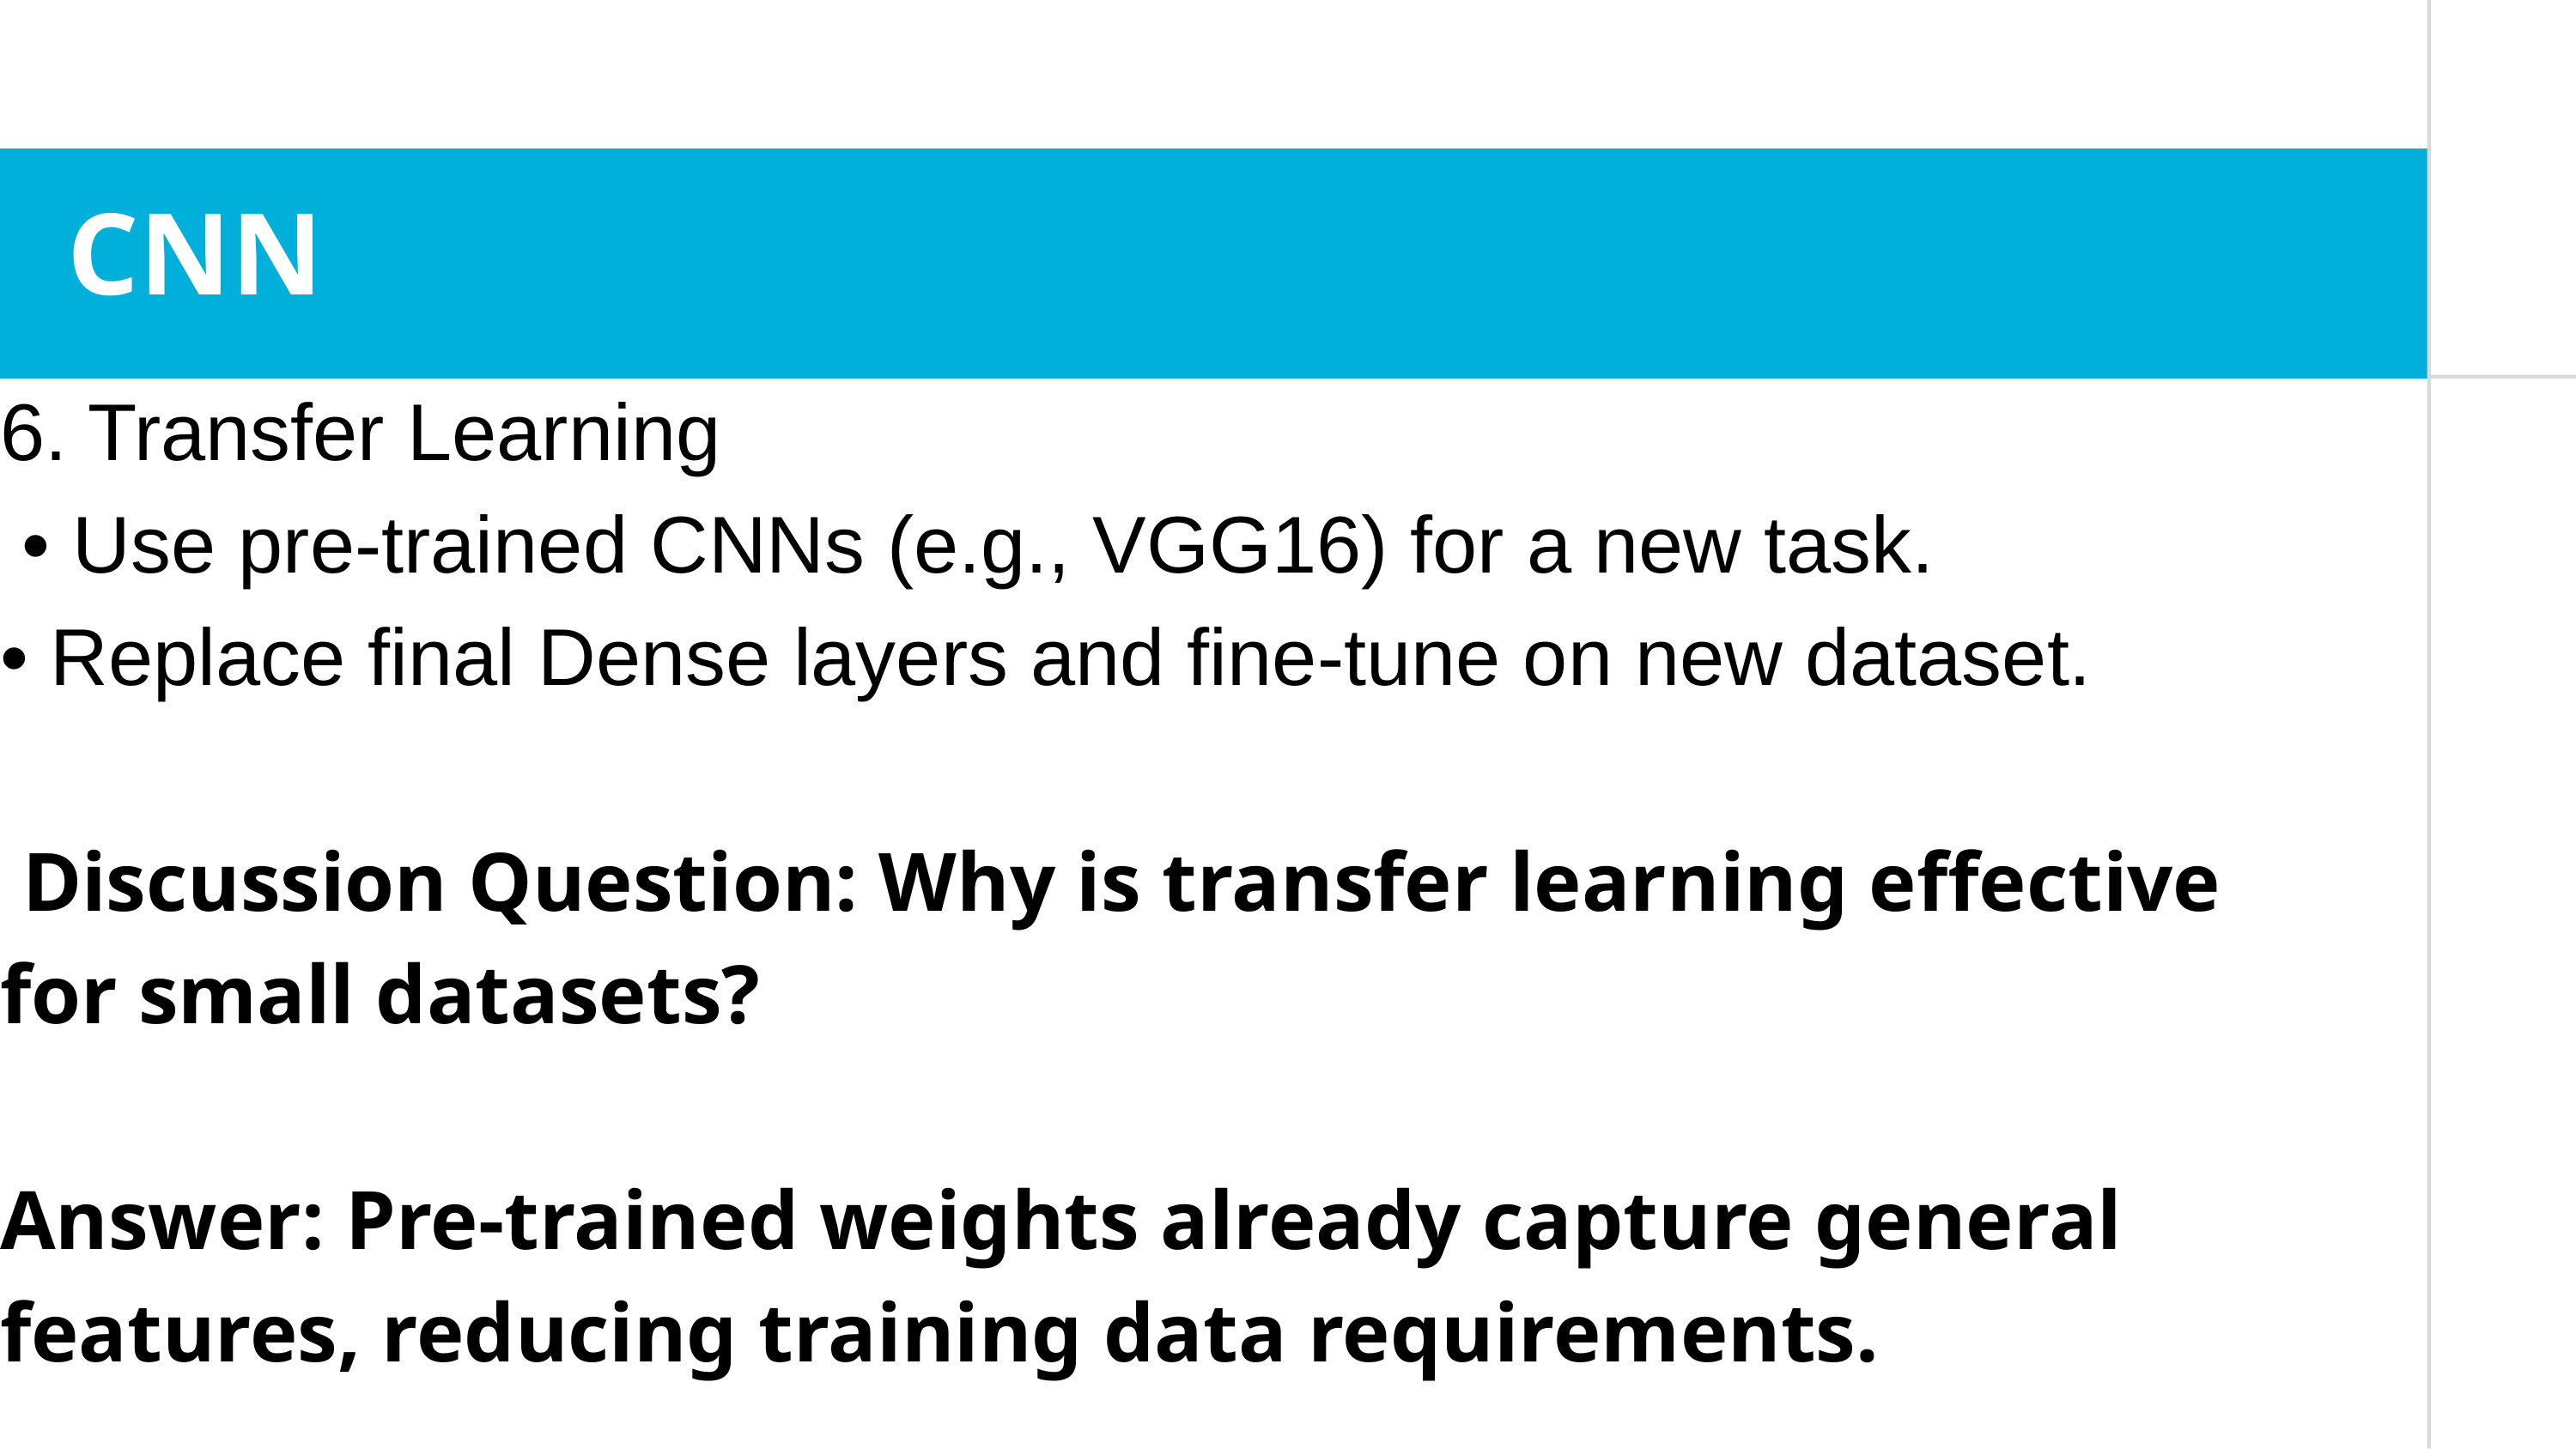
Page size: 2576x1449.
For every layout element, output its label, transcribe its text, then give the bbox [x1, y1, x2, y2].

text_box 6. Transfer Learning • Use pre-trained CNNs (e.g., VGG16) for a new task. • Replace final Dense layers and fine-tune on new dataset. Discussion Question: Why is transfer learning effective for small datasets? Answer: Pre-trained weights already capture general features, reducing training data requirements. [0, 389, 2356, 1378]
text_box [0, 149, 2432, 379]
